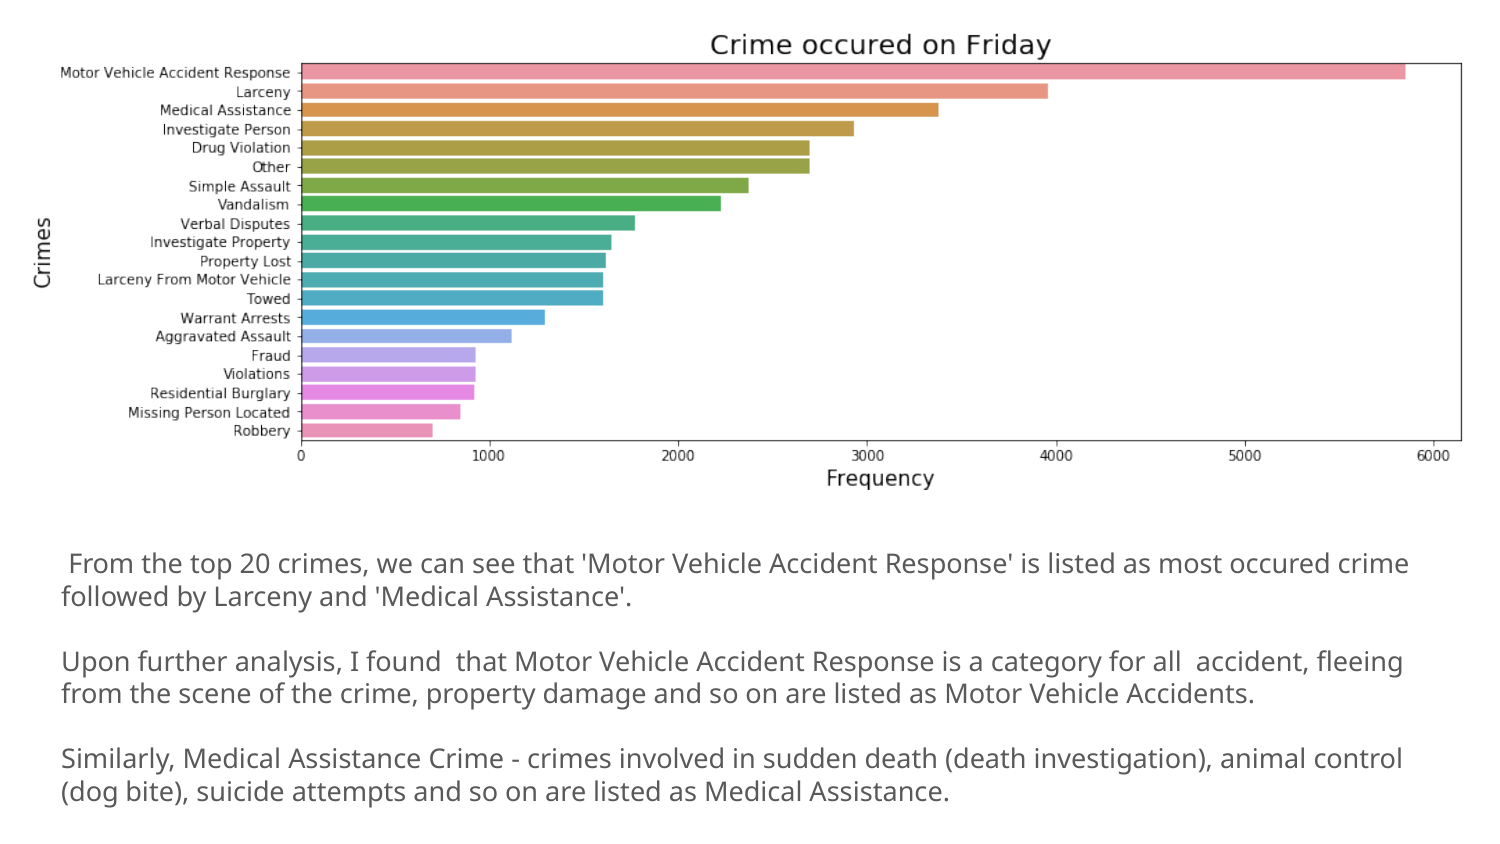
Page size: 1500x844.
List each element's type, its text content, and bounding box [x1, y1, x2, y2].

text_box From the top 20 crimes, we can see that 'Motor Vehicle Accident Response' is listed as most occured crime followed by Larceny and 'Medical Assistance'. Upon further analysis, I found that Motor Vehicle Accident Response is a category for all accident, fleeing from the scene of the crime, property damage and so on are listed as Motor Vehicle Accidents. Similarly, Medical Assistance Crime - crimes involved in sudden death (death investigation), animal control (dog bite), suicide attempts and so on are listed as Medical Assistance. [46, 531, 1434, 817]
picture [24, 24, 1476, 501]
